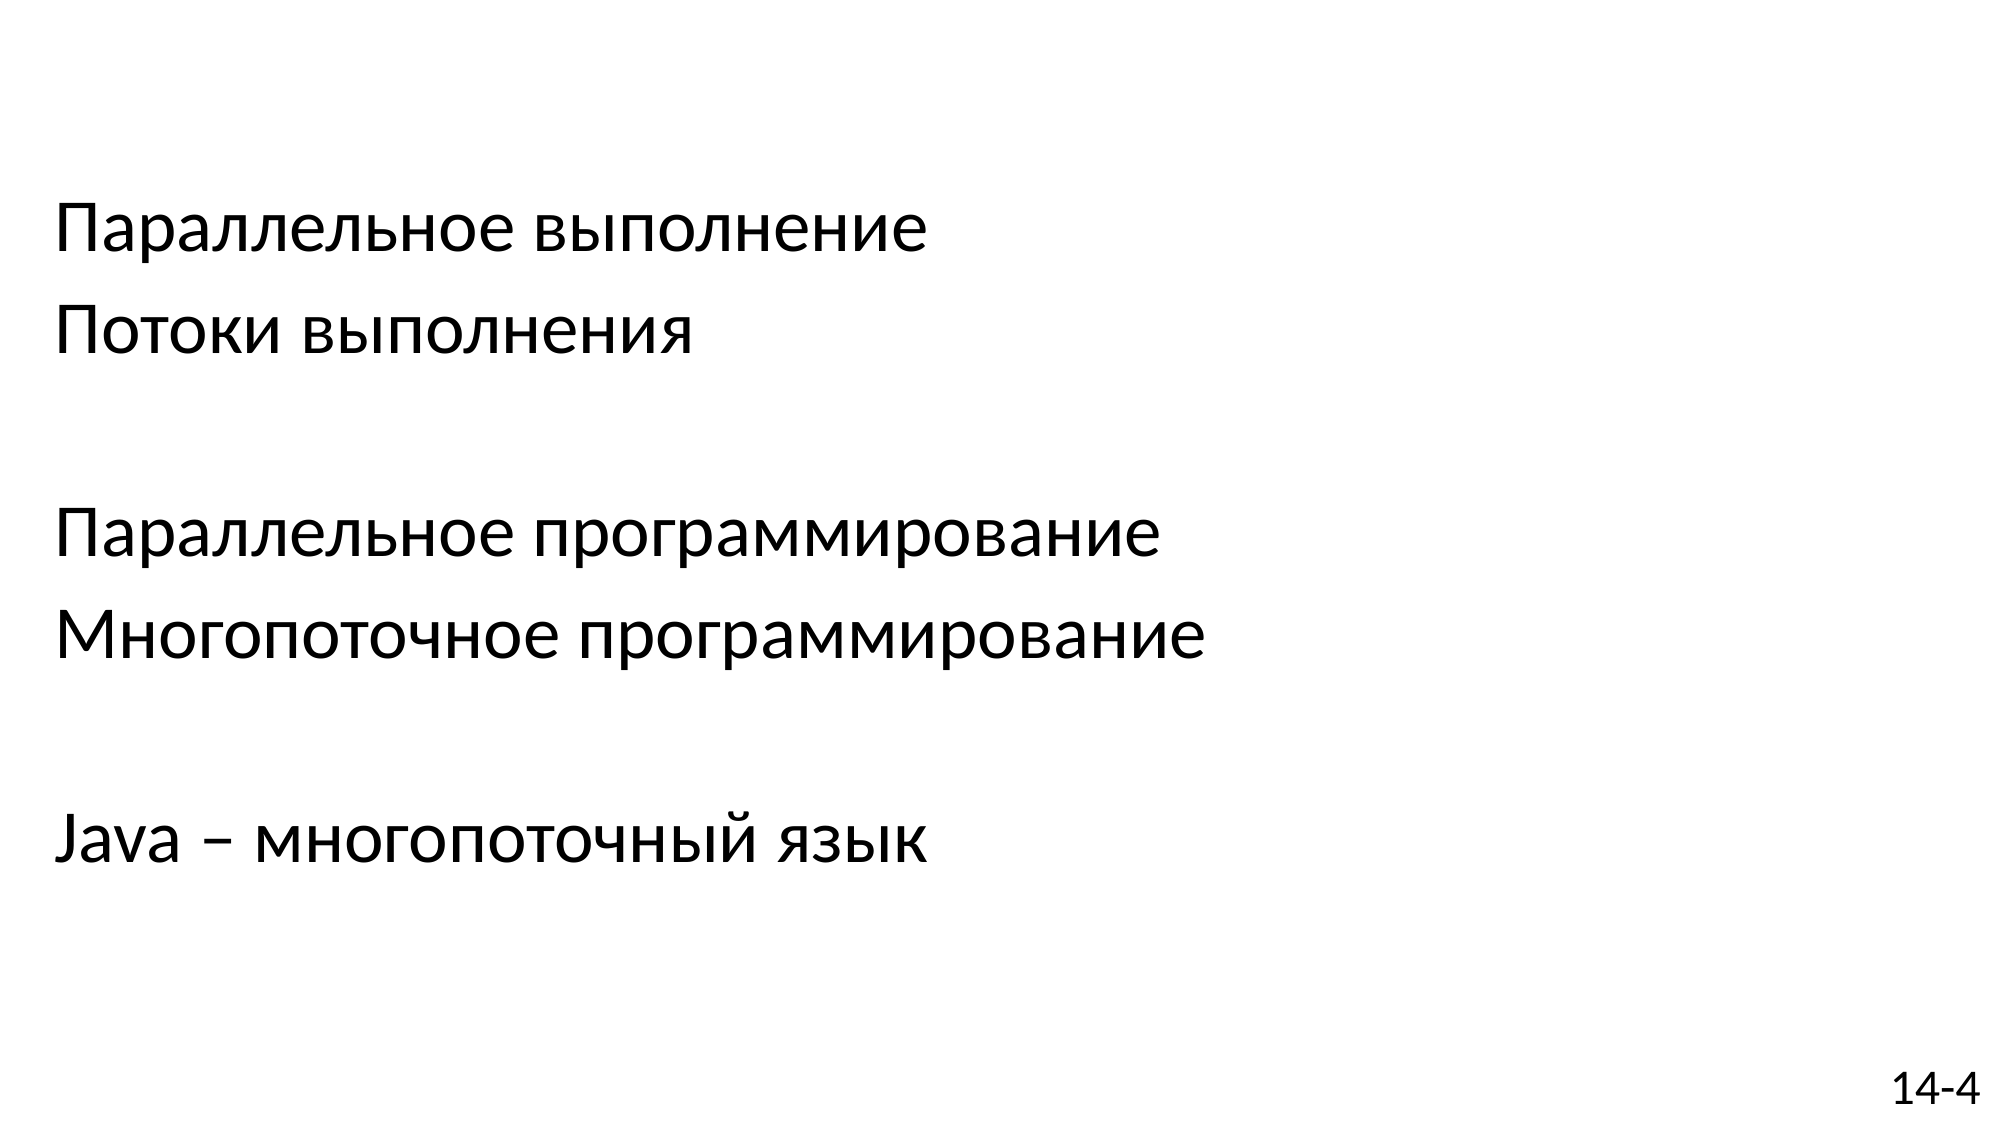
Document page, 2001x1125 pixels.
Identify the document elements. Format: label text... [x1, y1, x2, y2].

subtitle Параллельное выполнение Потоки выполнения Параллельное программирование Многопоточное программирование Java – многопоточный язык [40, 179, 1955, 1022]
text_box 14-4 [1729, 1047, 1996, 1123]
